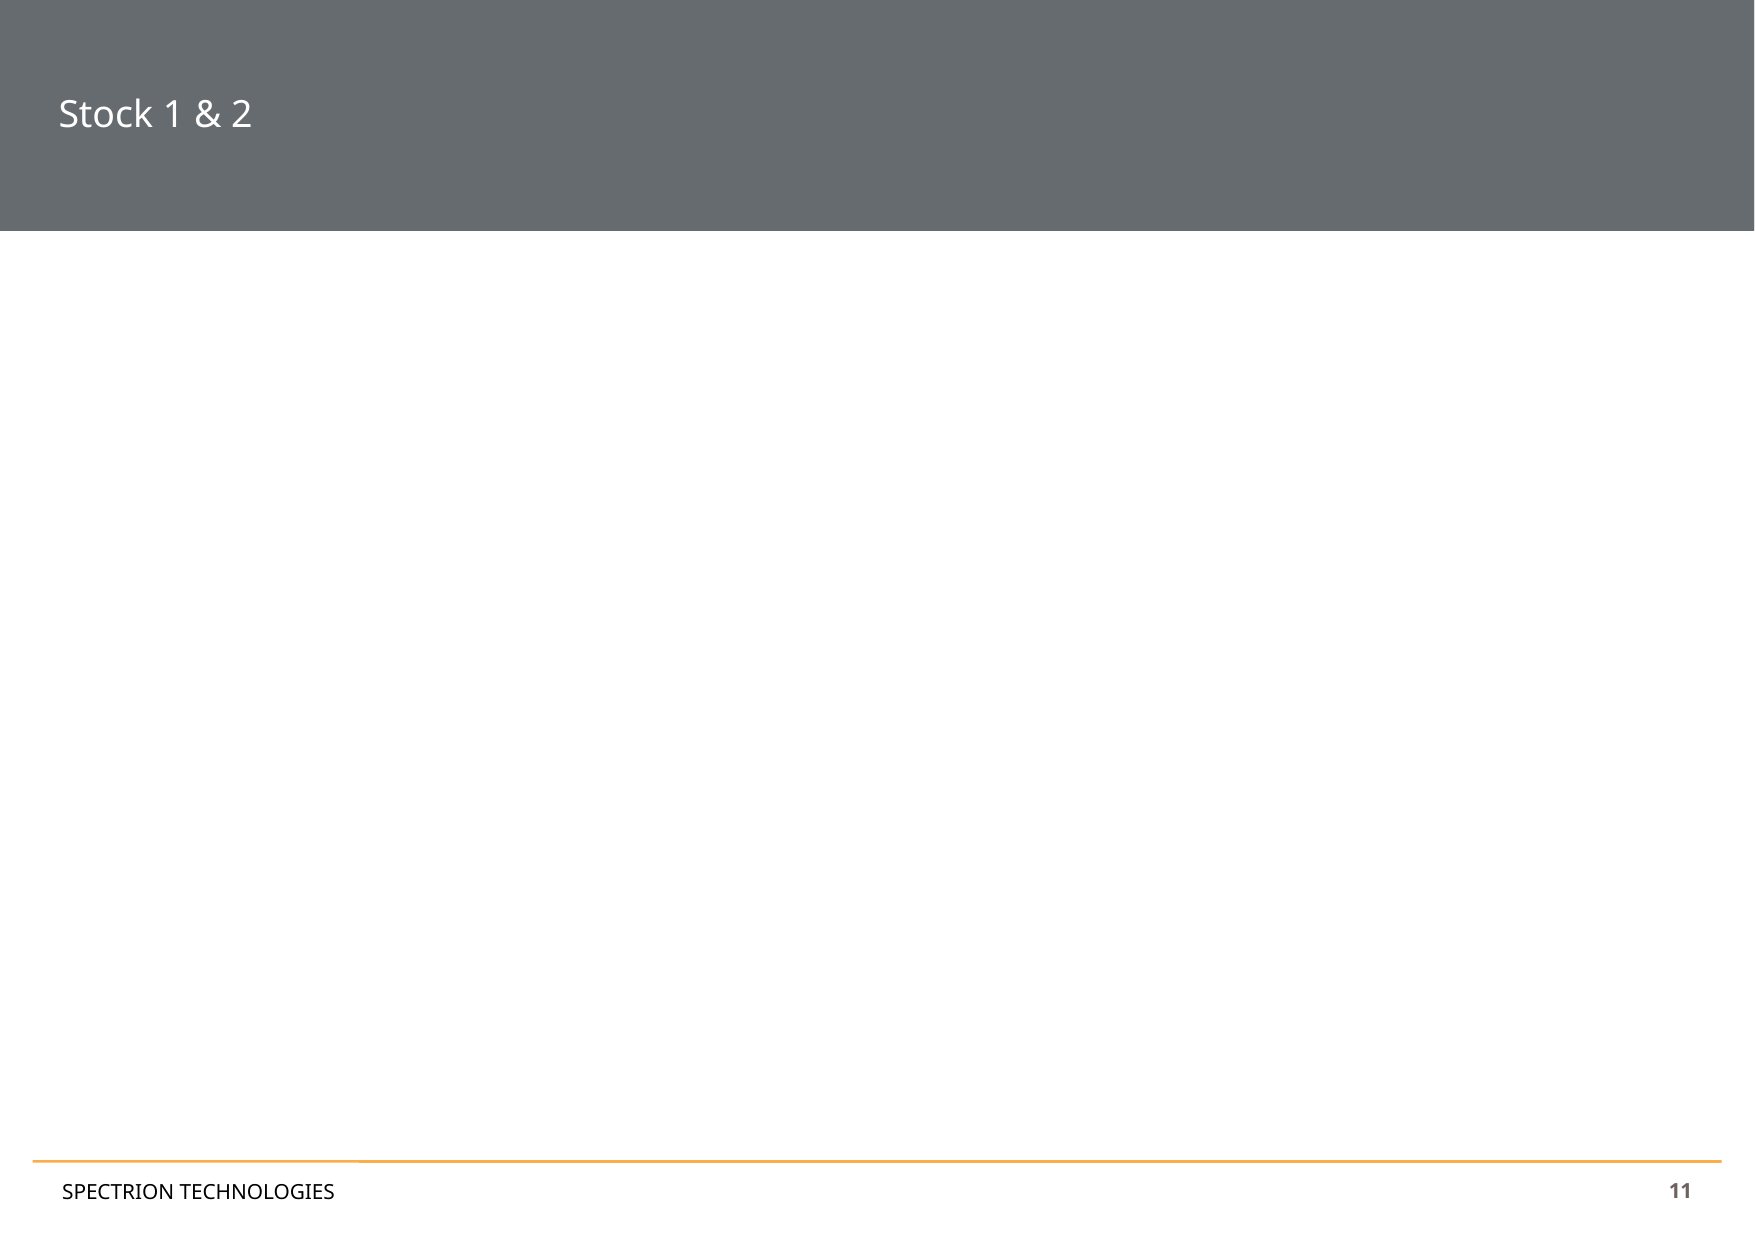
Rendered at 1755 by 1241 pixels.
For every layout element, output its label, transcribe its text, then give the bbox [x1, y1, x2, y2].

footer SPECTRION TECHNOLOGIES [62, 1178, 867, 1204]
text_box Stock 1 & 2 [19, 77, 1244, 189]
slide_number 11 [1639, 1177, 1693, 1204]
